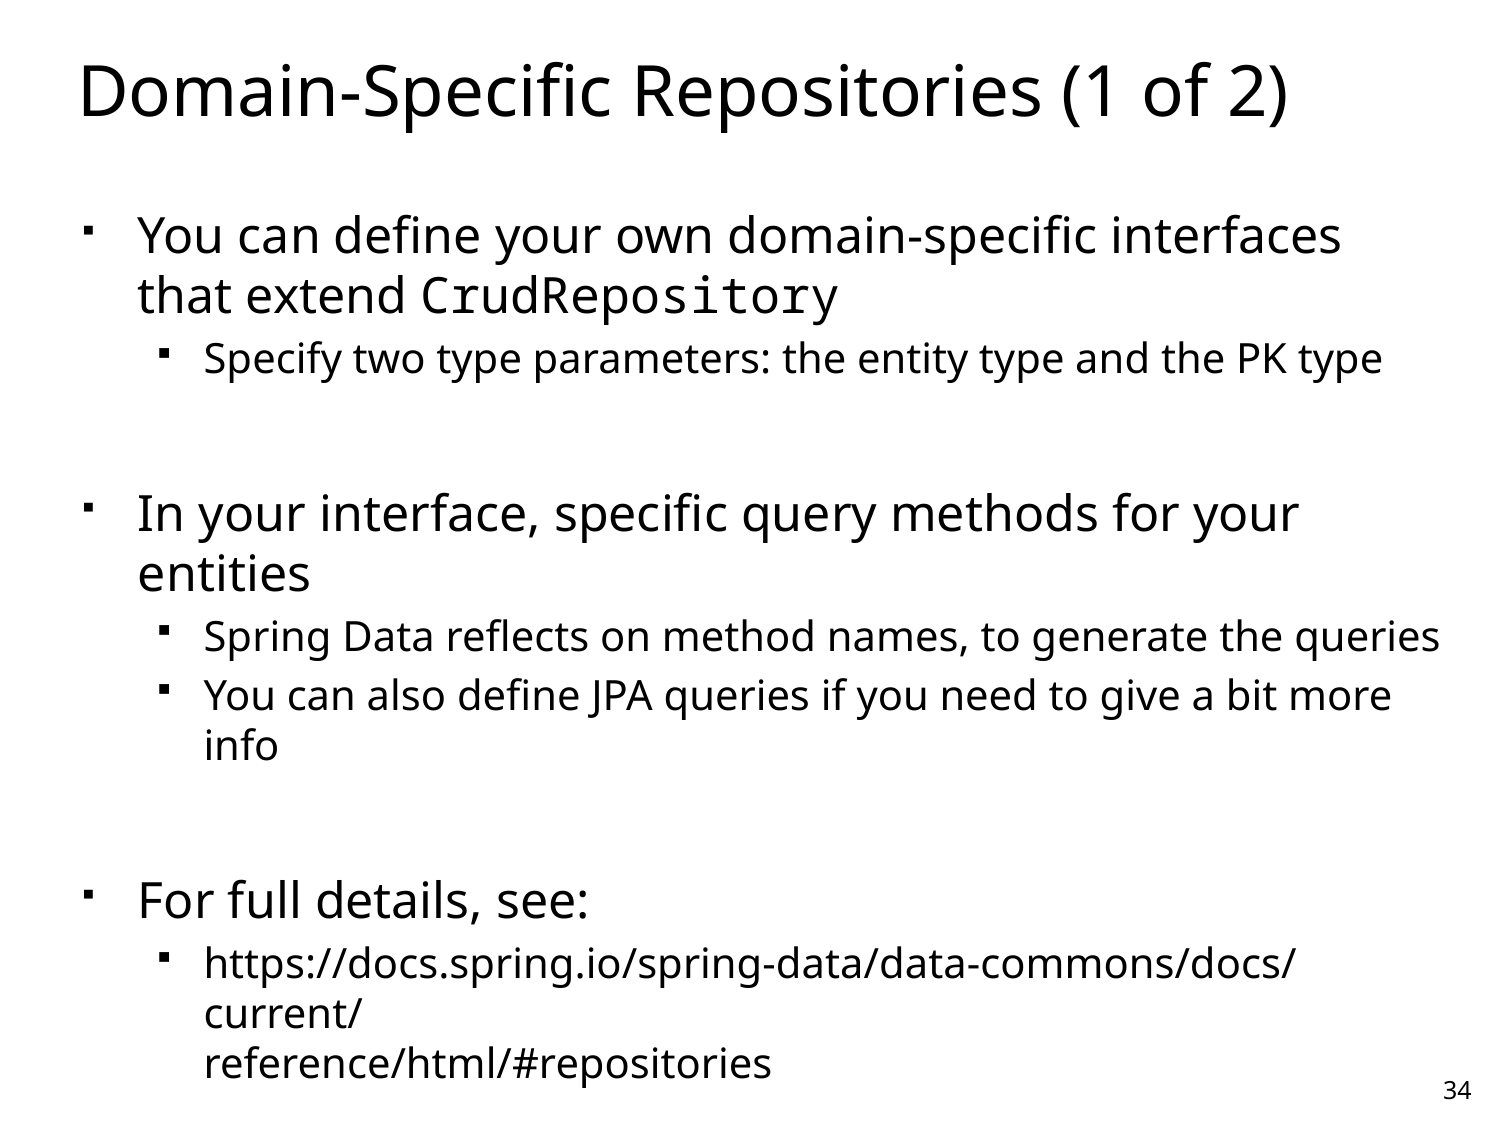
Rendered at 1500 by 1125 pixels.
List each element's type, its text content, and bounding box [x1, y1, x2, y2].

list You can define your own domain-specific interfaces that extend CrudRepository Specify two type parameters: the entity type and the PK type In your interface, specific query methods for your entities Spring Data reflects on method names, to generate the queries You can also define JPA queries if you need to give a bit more info For full details, see: https://docs.spring.io/spring-data/data-commons/docs/current/ reference/html/#repositories [66, 196, 1460, 1007]
footer 34 [1417, 1040, 1497, 1117]
title Domain-Specific Repositories (1 of 2) [61, 24, 1465, 139]
